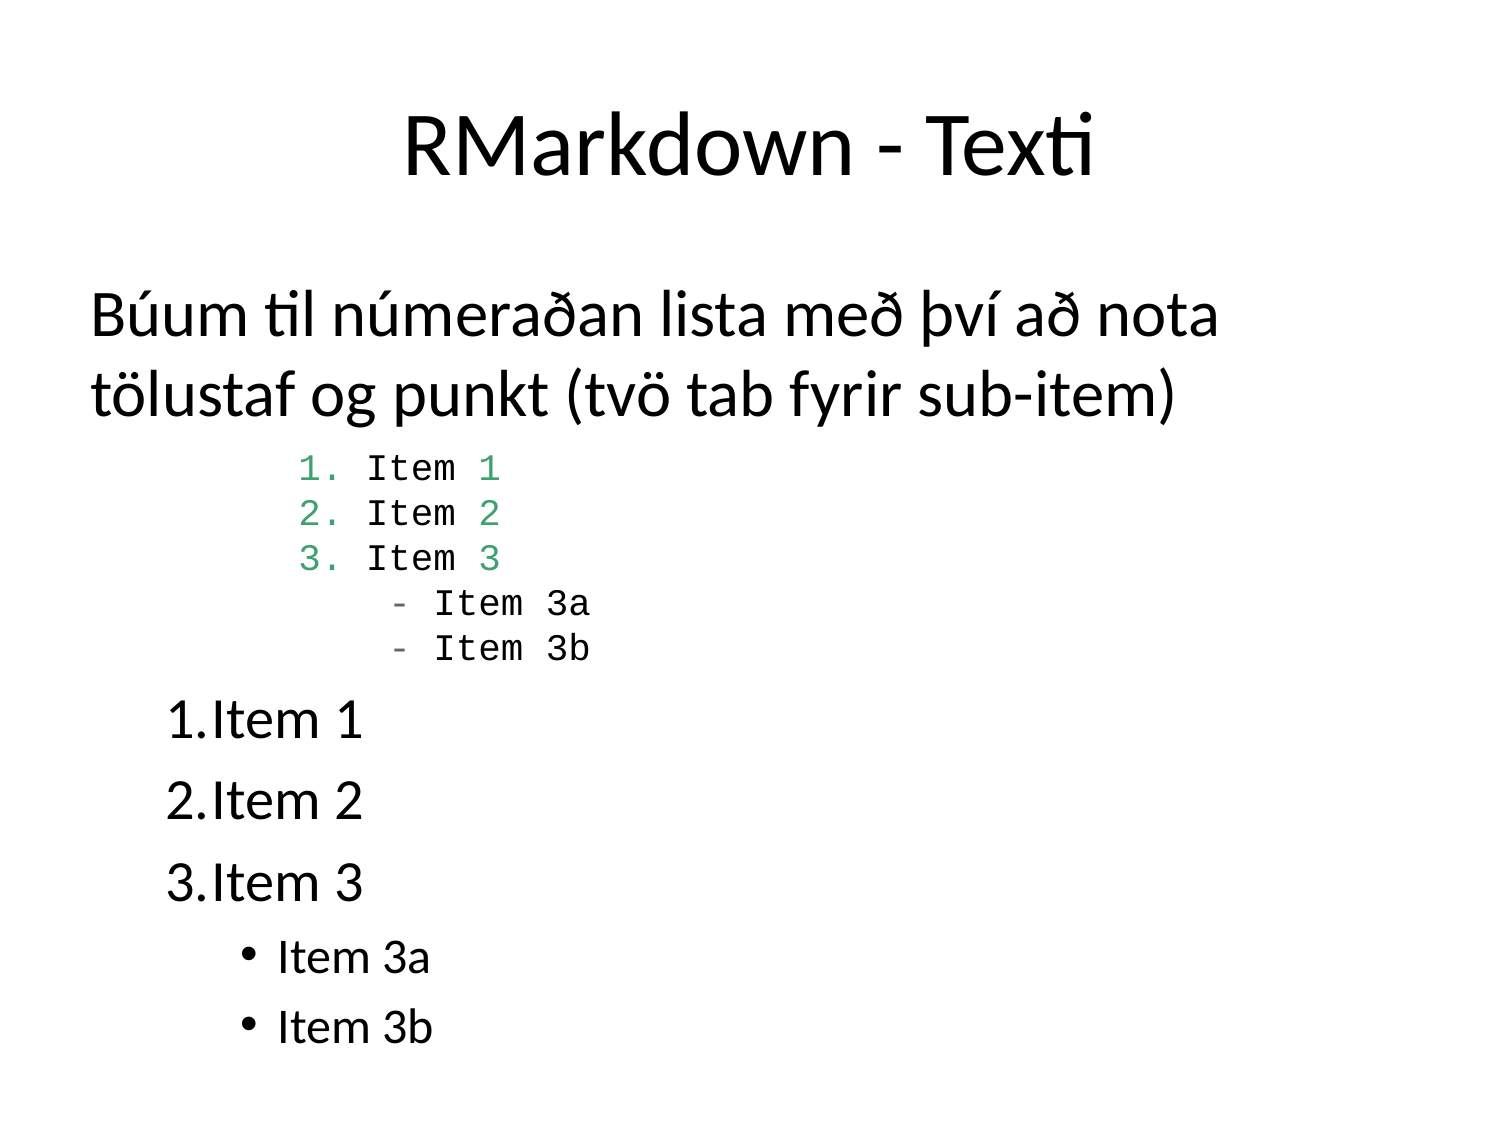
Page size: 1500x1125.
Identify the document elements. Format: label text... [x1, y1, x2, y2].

list Búum til númeraðan lista með því að nota tölustaf og punkt (tvö tab fyrir sub-item) 1. Item 1 2. Item 2 3. Item 3 - Item 3a - Item 3b Item 1 Item 2 Item 3 Item 3a Item 3b [75, 262, 1425, 1005]
title RMarkdown - Texti [75, 45, 1425, 233]
